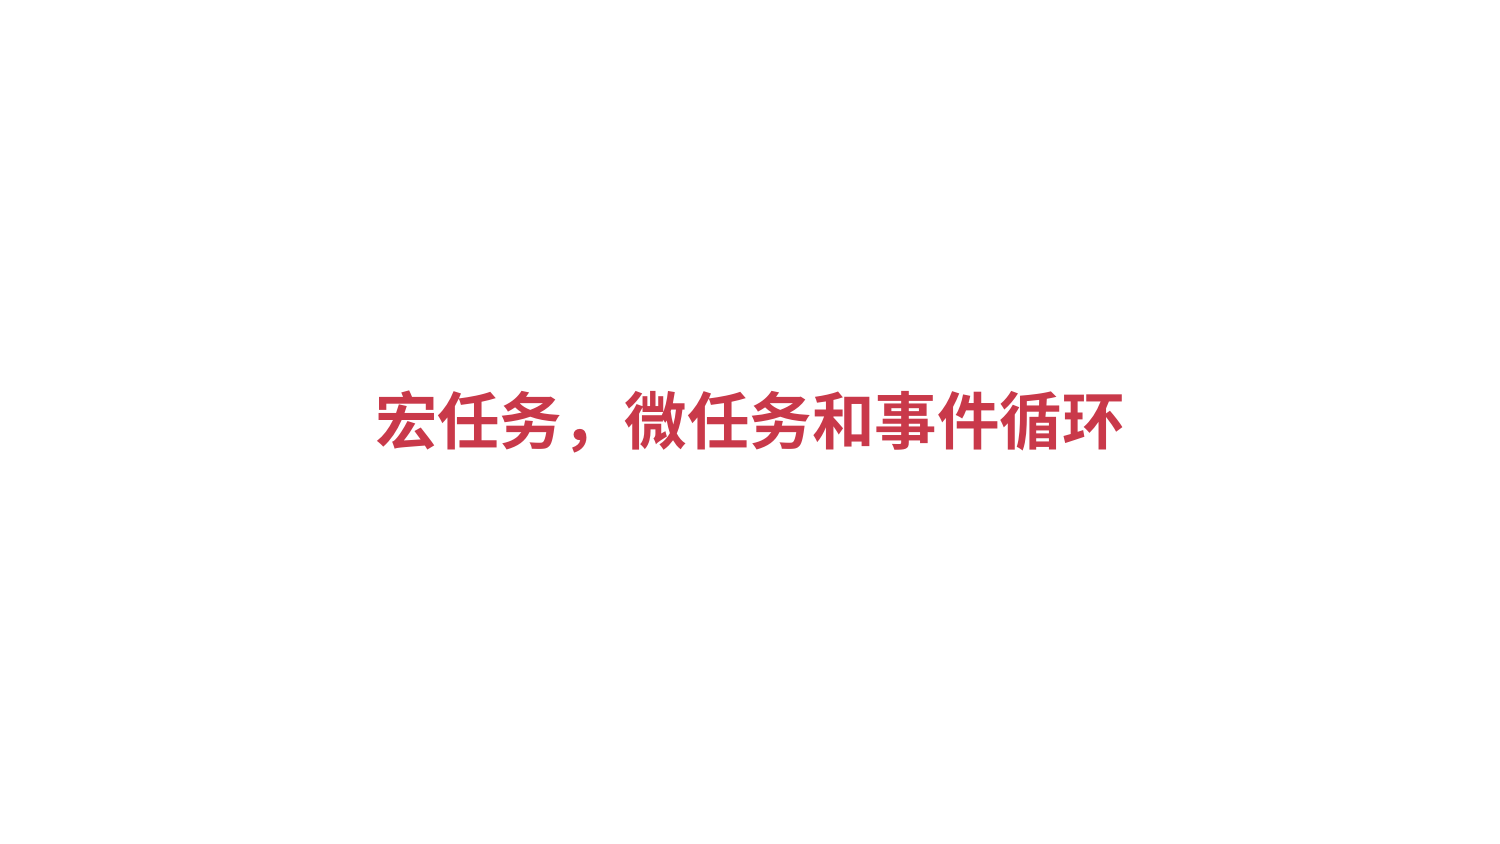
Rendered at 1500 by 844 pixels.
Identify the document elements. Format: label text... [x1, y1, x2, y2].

text_box 宏任务，微任务和事件循环 [0, 374, 1500, 465]
